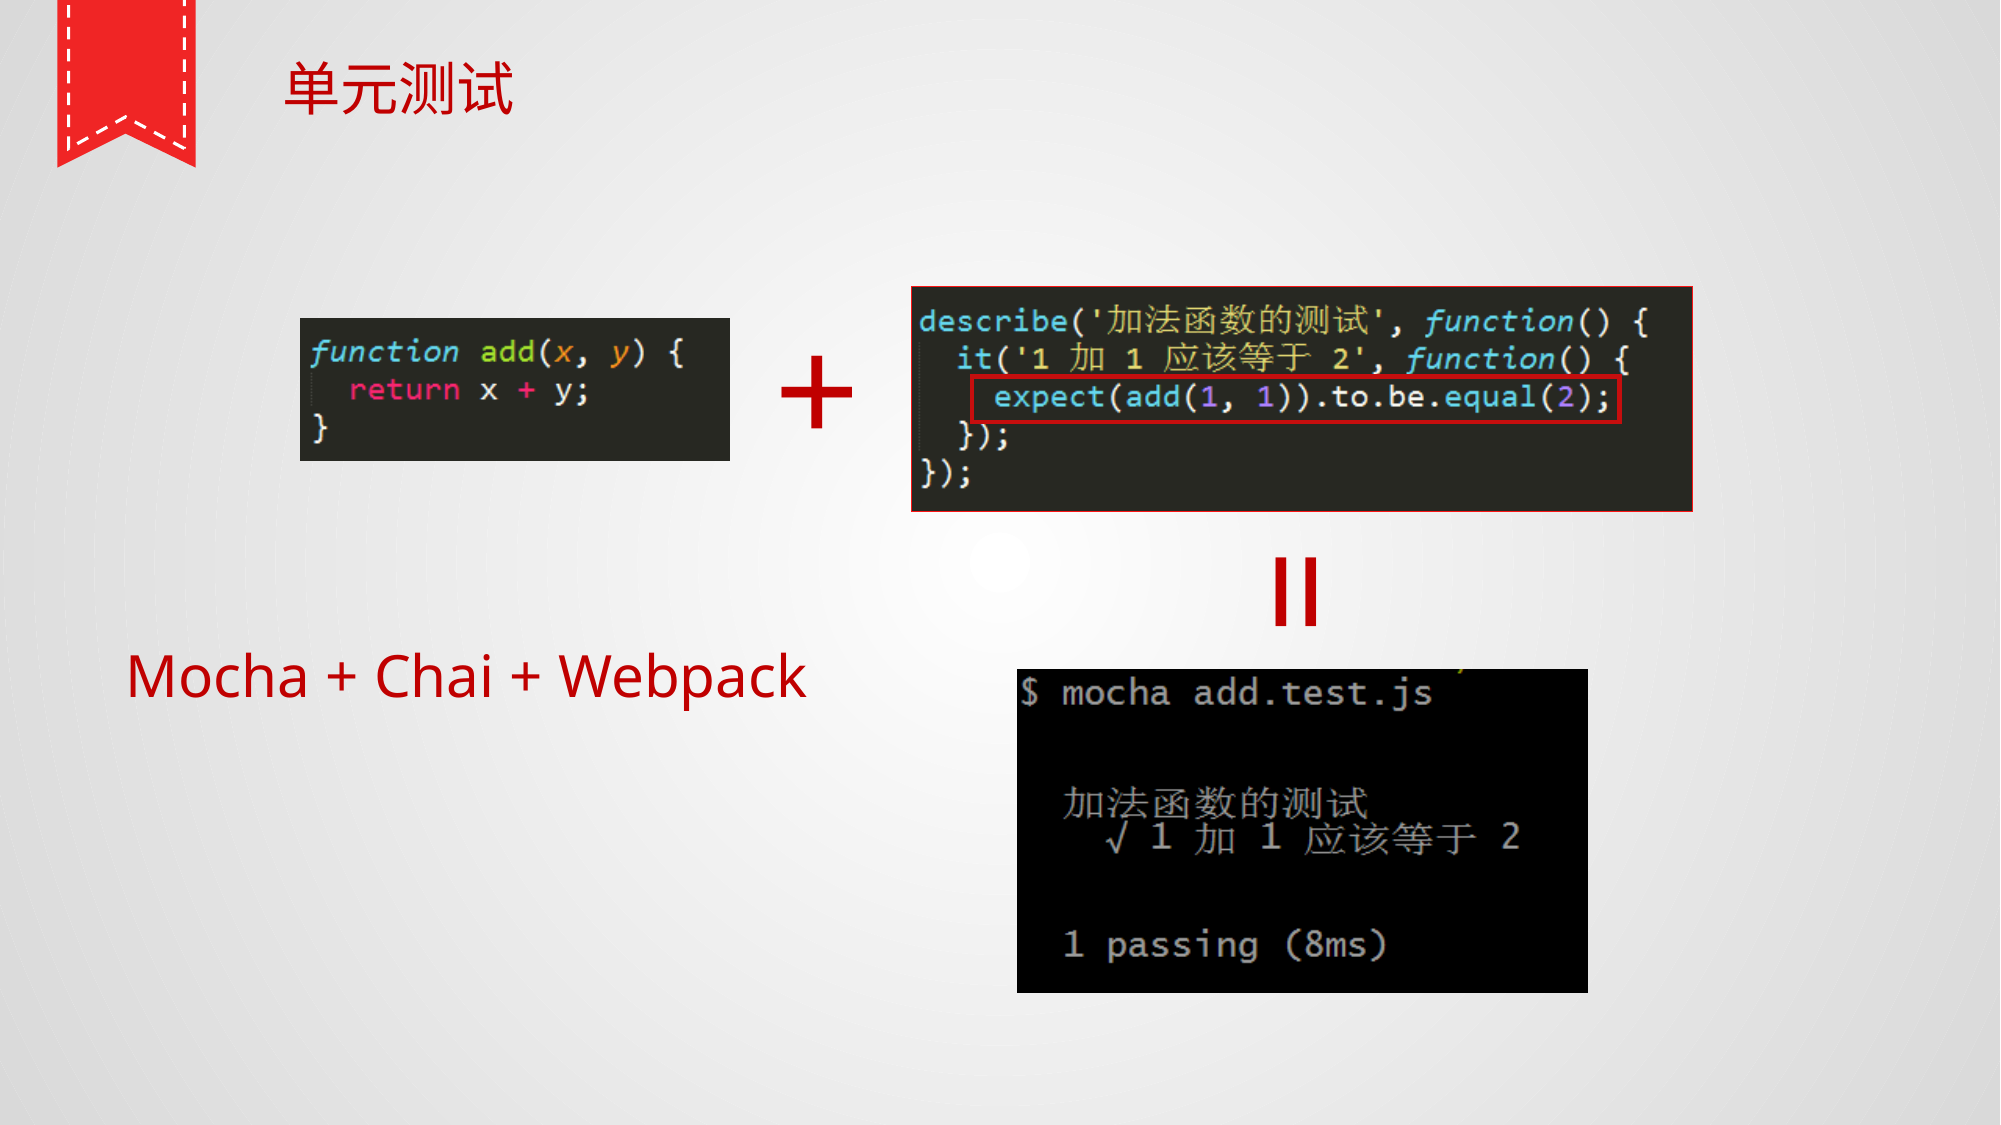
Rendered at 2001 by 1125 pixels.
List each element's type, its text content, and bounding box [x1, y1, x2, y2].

picture [911, 286, 1693, 512]
picture [1017, 669, 1588, 993]
text_box = [1205, 512, 1401, 669]
picture [300, 318, 730, 461]
text_box 单元测试 [196, 44, 602, 130]
text_box Mocha + Chai + Webpack [110, 631, 1144, 717]
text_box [56, 0, 196, 168]
text_box + [618, 288, 911, 483]
